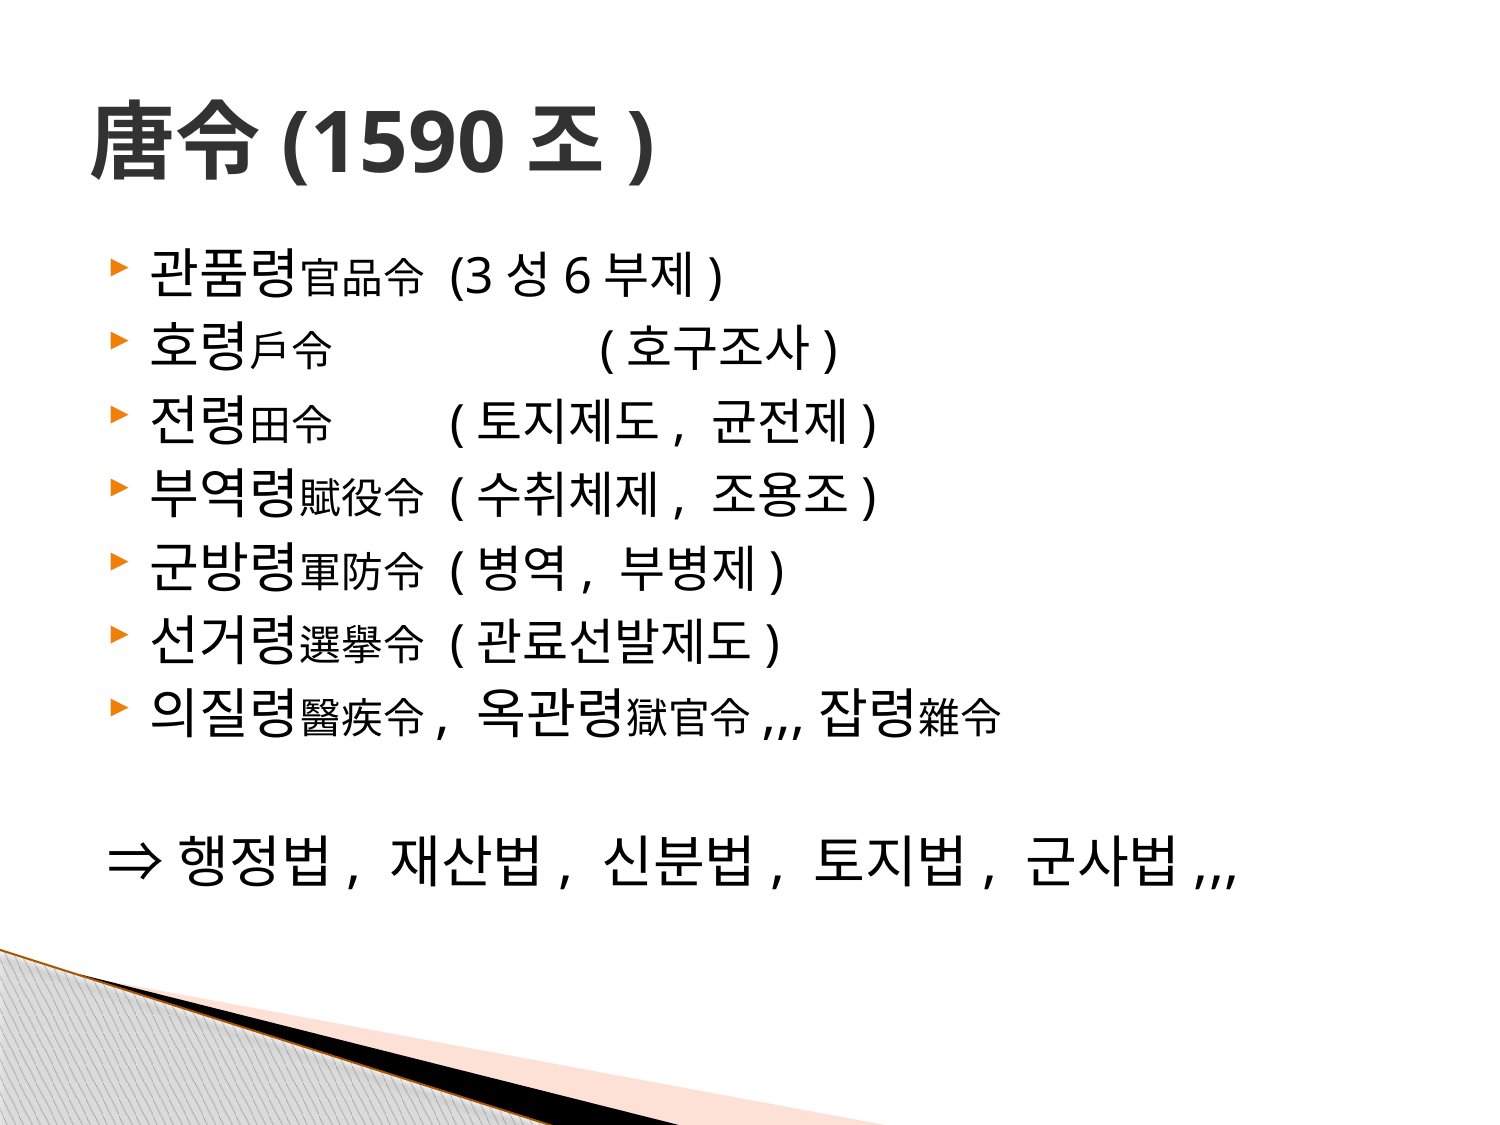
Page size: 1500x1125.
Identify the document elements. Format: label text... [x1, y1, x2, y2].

list 관품령官品令 (3성6부제) 호령戶令 (호구조사) 전령田令 (토지제도, 균전제) 부역령賦役令 (수취체제, 조용조) 군방령軍防令 (병역, 부병제) 선거령選擧令 (관료선발제도) 의질령醫疾令, 옥관령獄官令,,,잡령雜令 ⇒행정법, 재산법, 신분법, 토지법, 군사법,,, [75, 233, 1425, 1005]
title 唐令(1590조) [75, 45, 1425, 233]
